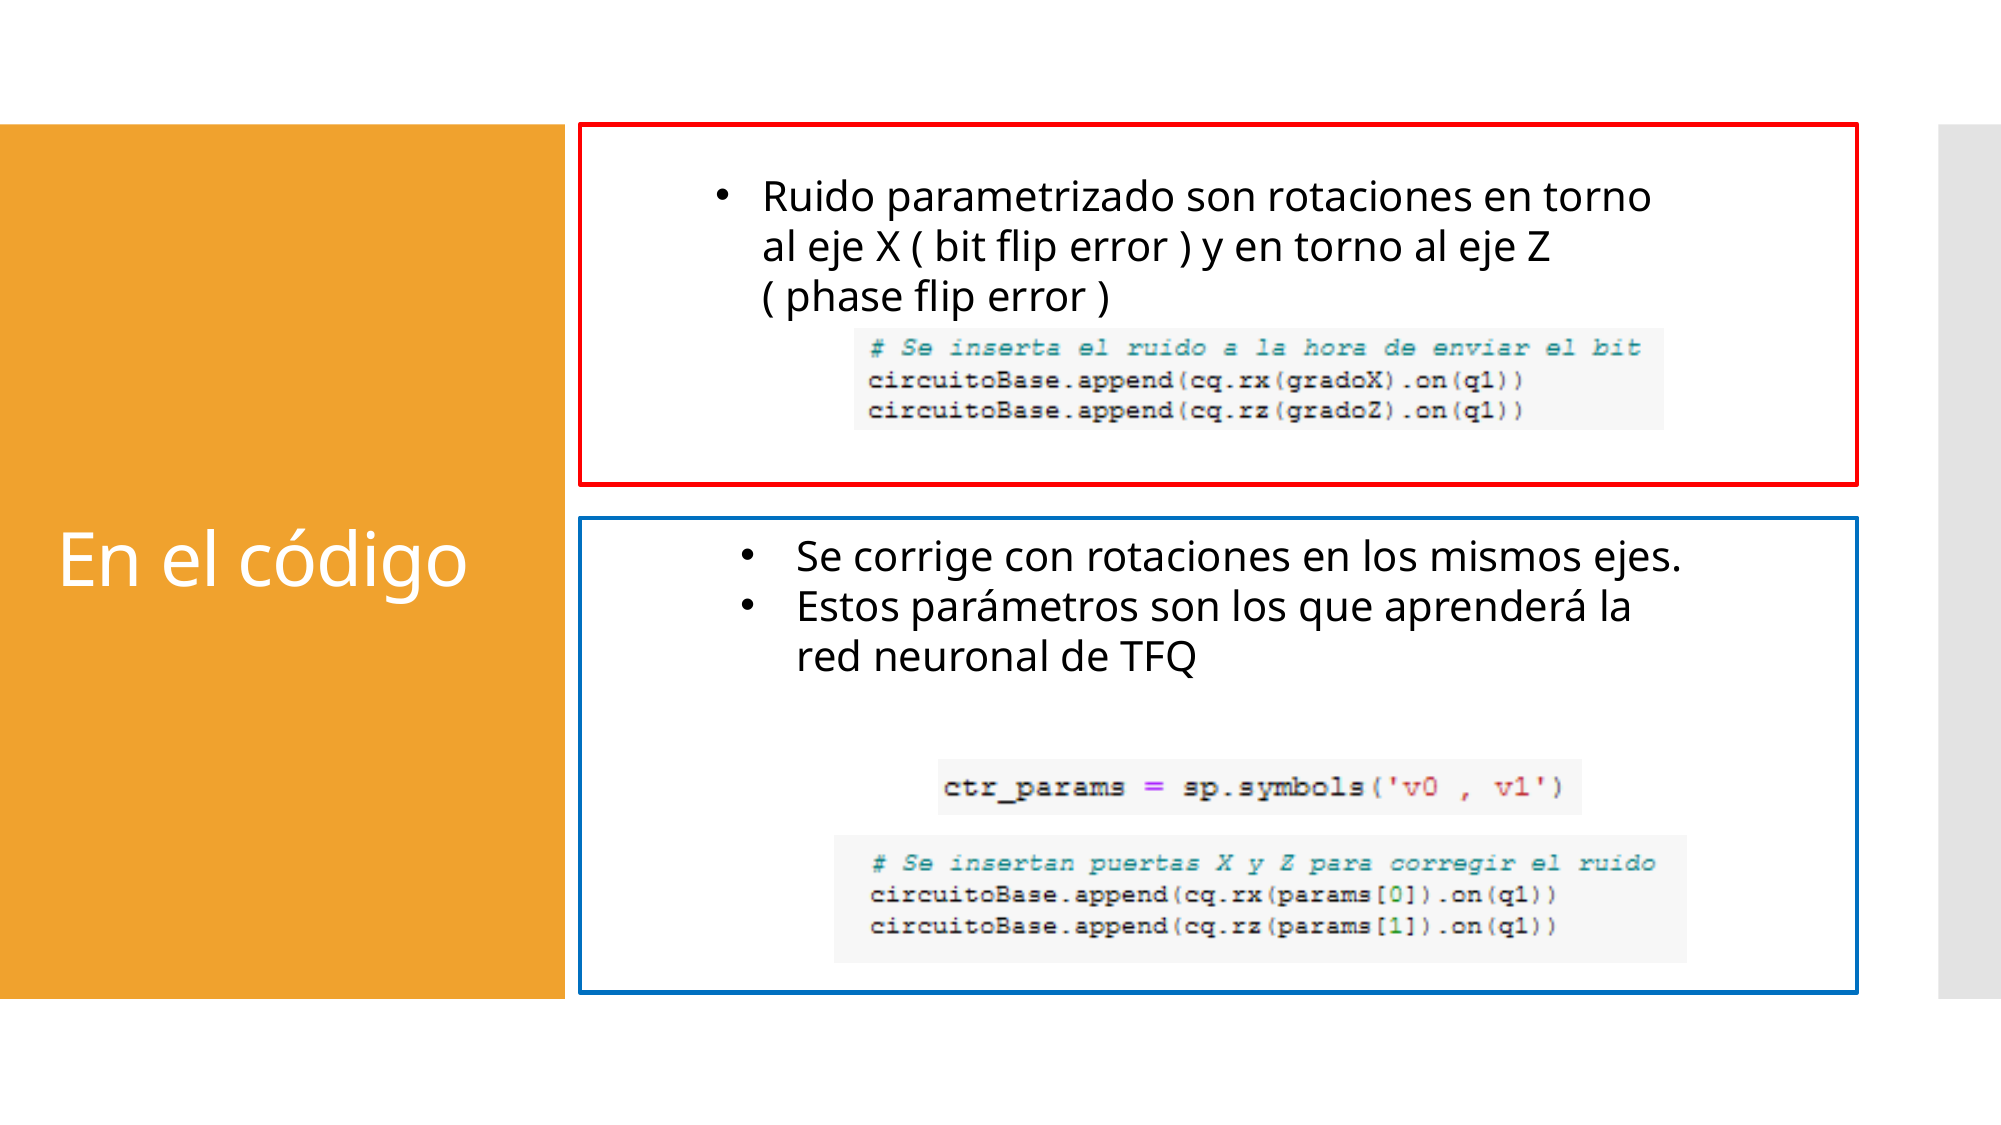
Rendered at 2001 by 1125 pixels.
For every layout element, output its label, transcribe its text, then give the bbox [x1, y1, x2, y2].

text_box Se corrige con rotaciones en los mismos ejes. Estos parámetros son los que aprenderá la red neuronal de TFQ [725, 521, 1712, 737]
text_box [579, 123, 1858, 485]
text_box [579, 517, 1858, 993]
picture [833, 834, 1687, 964]
picture [938, 759, 1582, 815]
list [854, 327, 1664, 430]
text_box Ruido parametrizado son rotaciones en torno al eje X ( bit flip error ) y en torno al eje Z ( phase flip error ) [700, 161, 1687, 327]
title En el código [41, 184, 525, 940]
